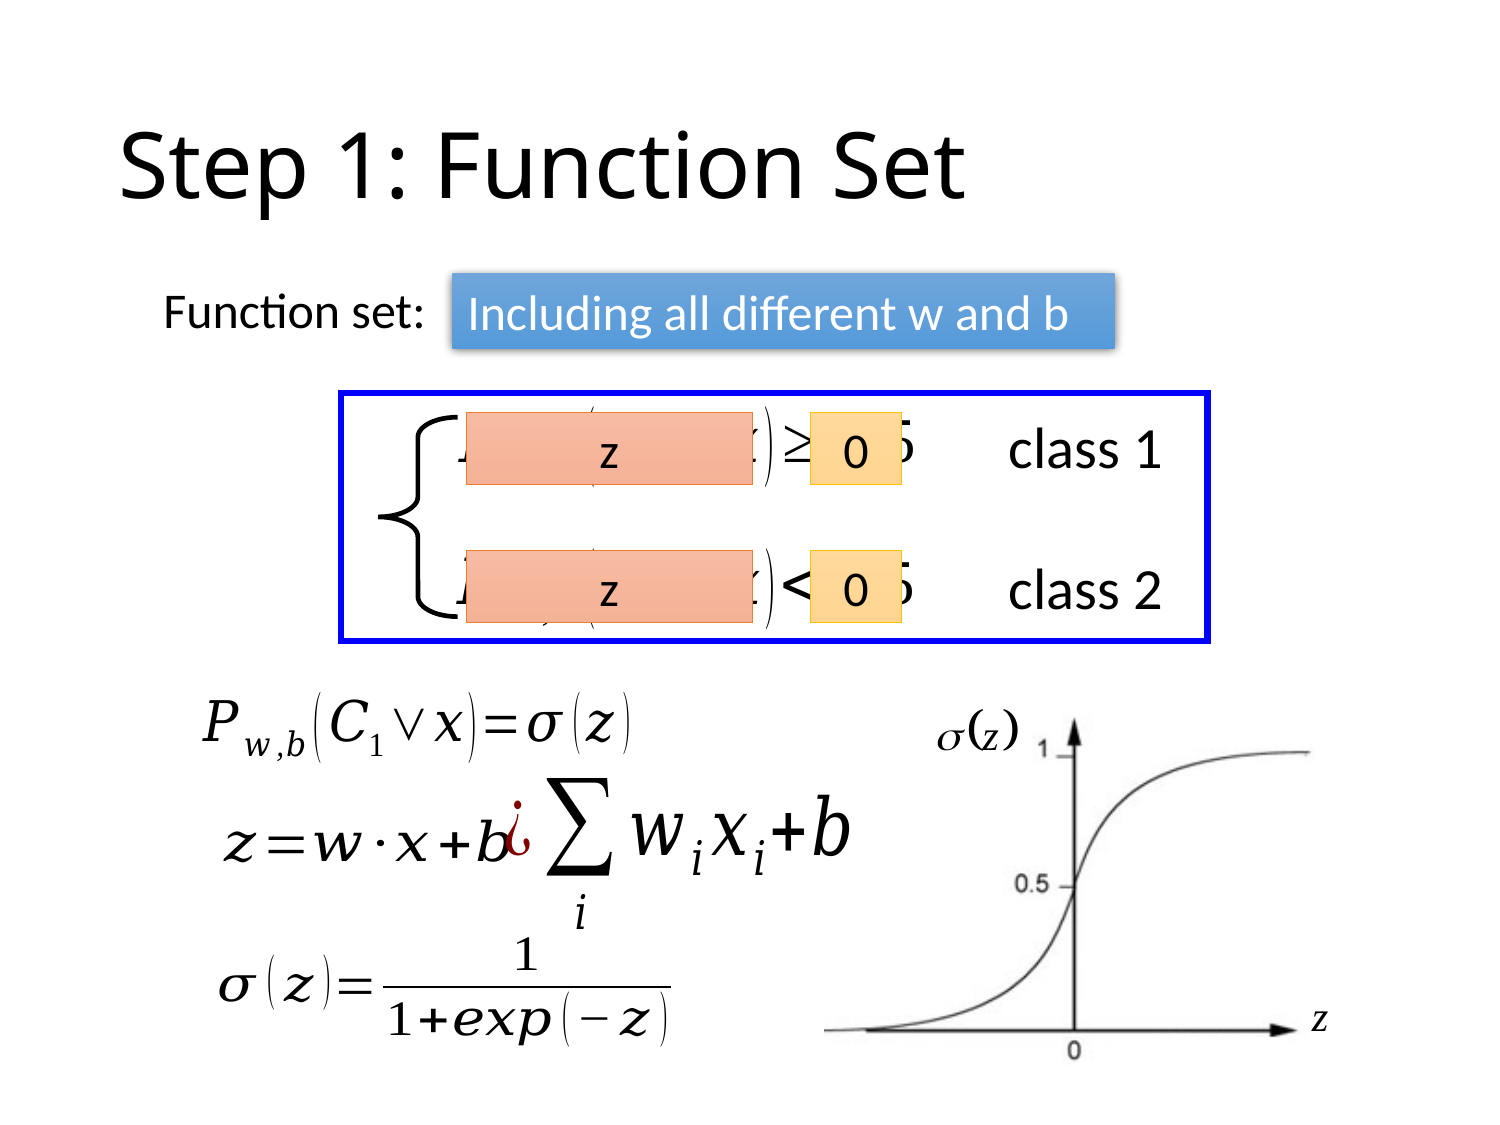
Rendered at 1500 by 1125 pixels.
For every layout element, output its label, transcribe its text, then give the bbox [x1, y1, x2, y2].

text_box z [466, 550, 753, 623]
text_box z [466, 412, 753, 485]
text_box Function set: [148, 270, 448, 346]
text_box 0 [810, 550, 902, 623]
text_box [824, 707, 1339, 1065]
title Step 1: Function Set [103, 59, 1397, 278]
text_box 0 [810, 412, 902, 485]
text_box [340, 392, 1209, 642]
text_box Including all different w and b [452, 273, 1115, 349]
